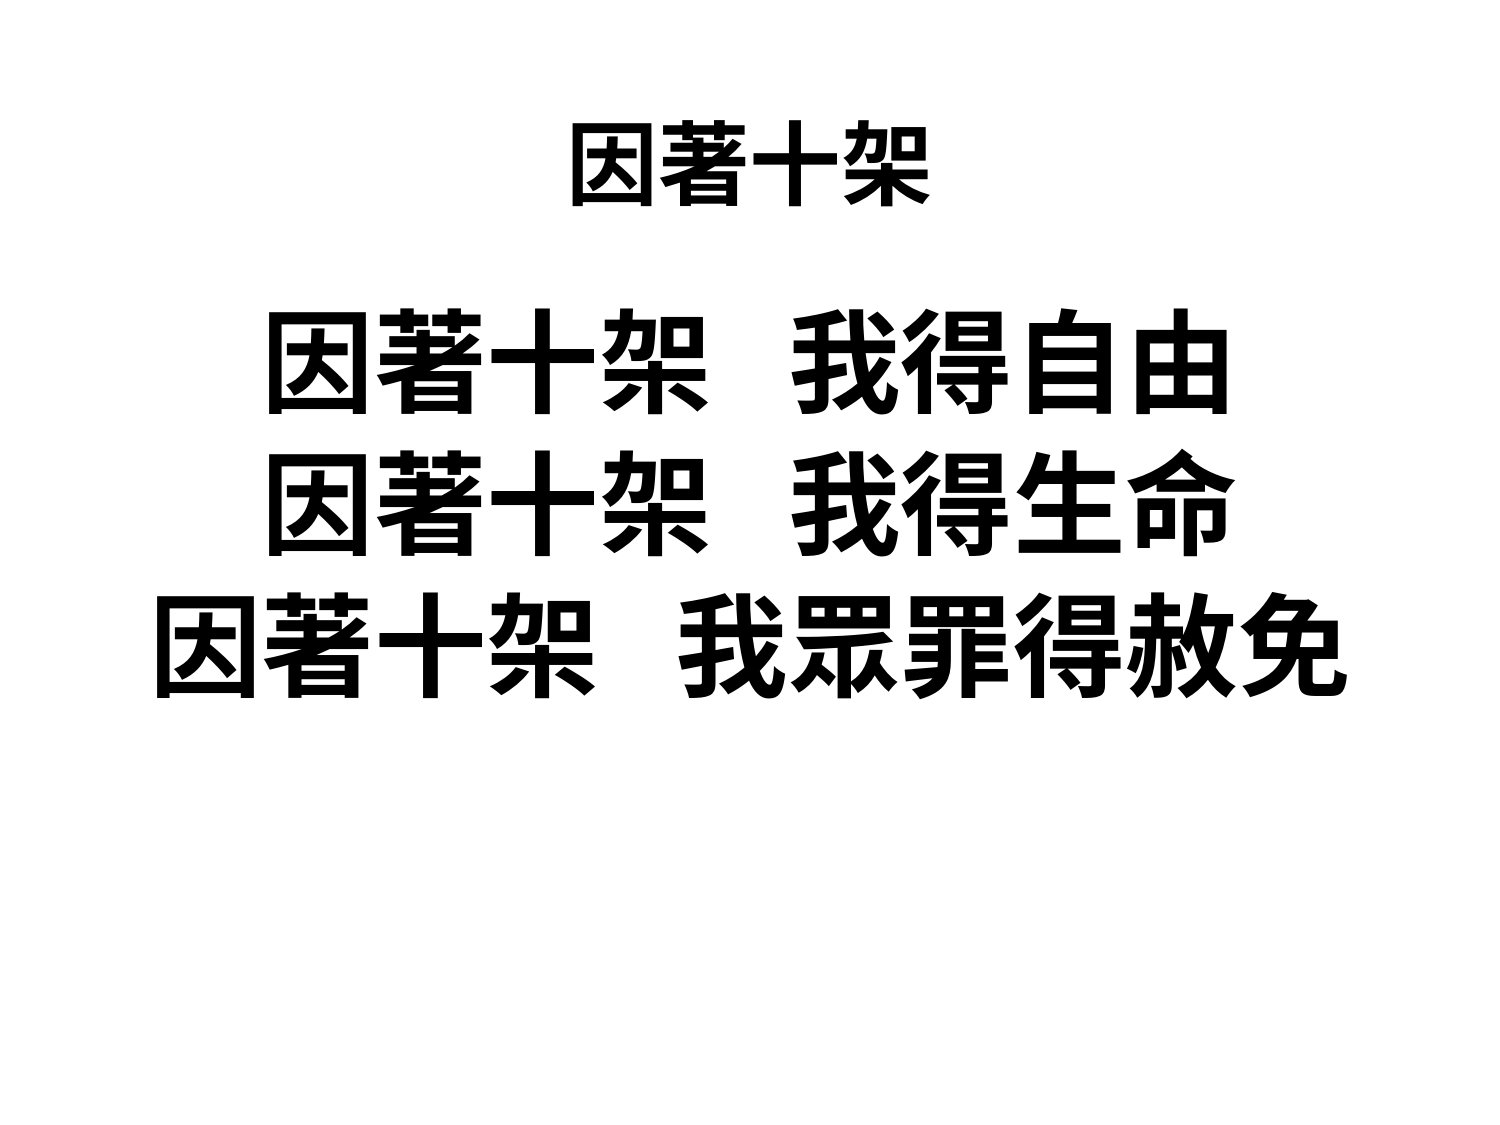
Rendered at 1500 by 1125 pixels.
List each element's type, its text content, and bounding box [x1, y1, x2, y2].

title 因著十架 [103, 59, 1397, 278]
list 因著十架 我得自由 因著十架 我得生命 因著十架 我眾罪得赦免 [0, 299, 1500, 1014]
